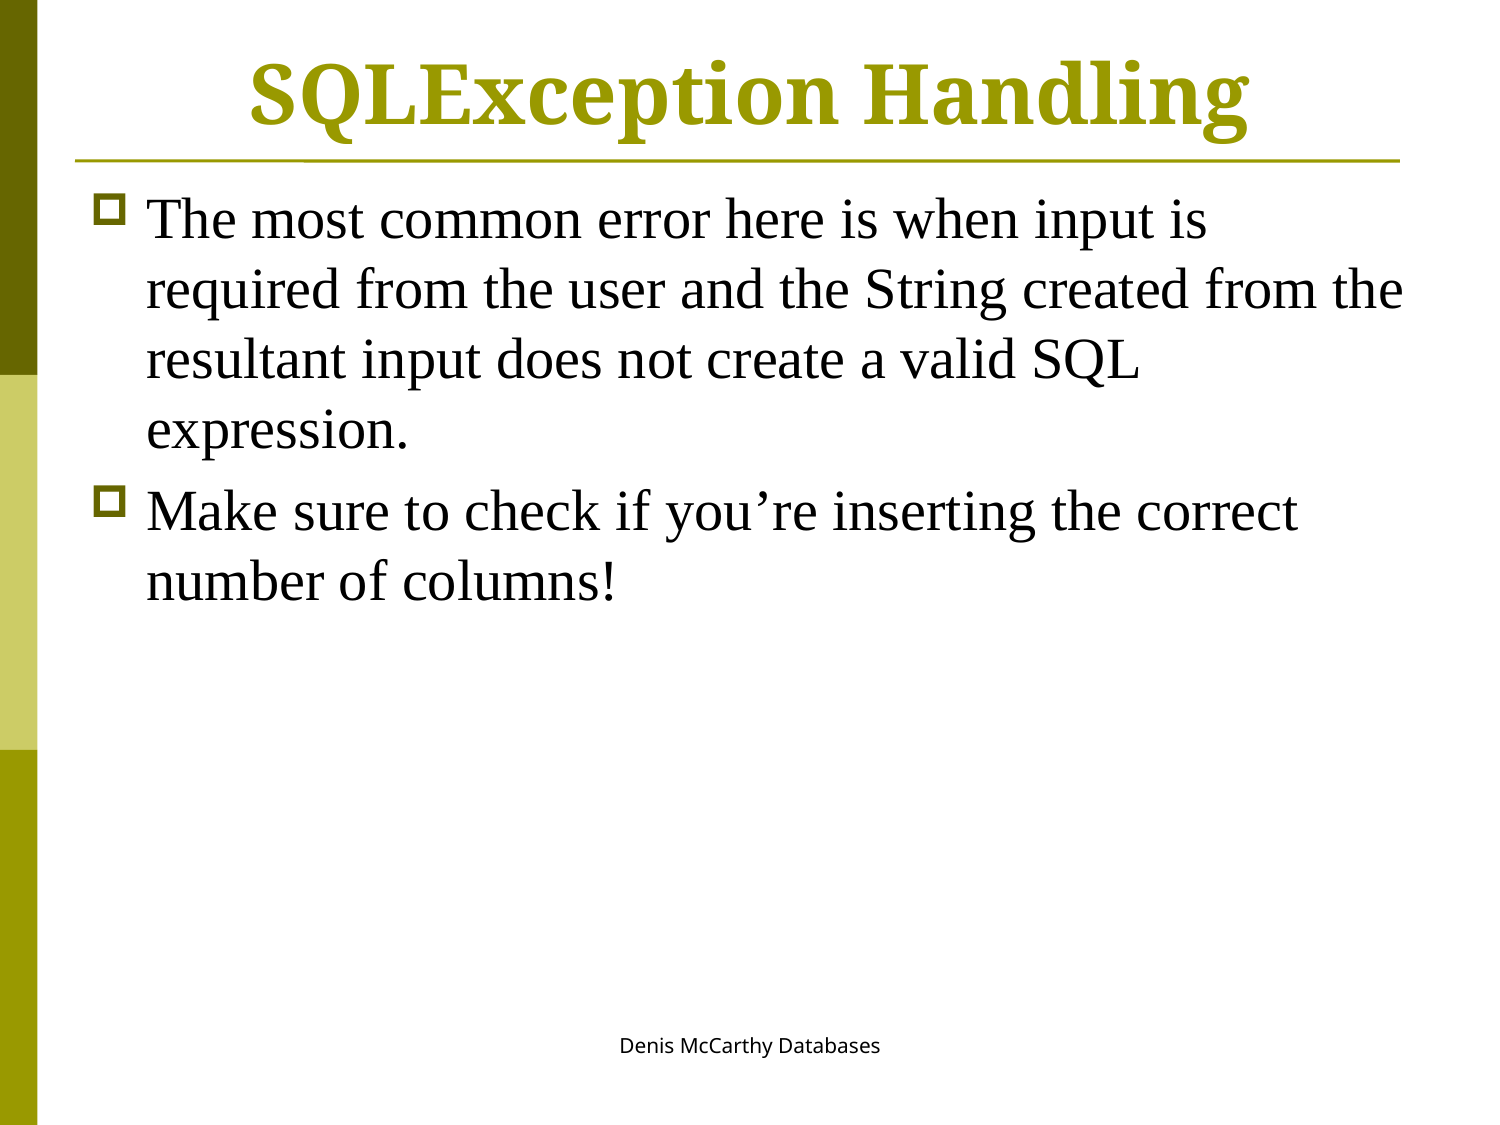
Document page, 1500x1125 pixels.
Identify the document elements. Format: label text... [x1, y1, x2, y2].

footer Denis McCarthy Databases [512, 1024, 988, 1101]
title SQLException Handling [74, 45, 1426, 150]
list The most common error here is when input is required from the user and the String created from the resultant input does not create a valid SQL expression. Make sure to check if you’re inserting the correct number of columns! [74, 172, 1426, 1006]
